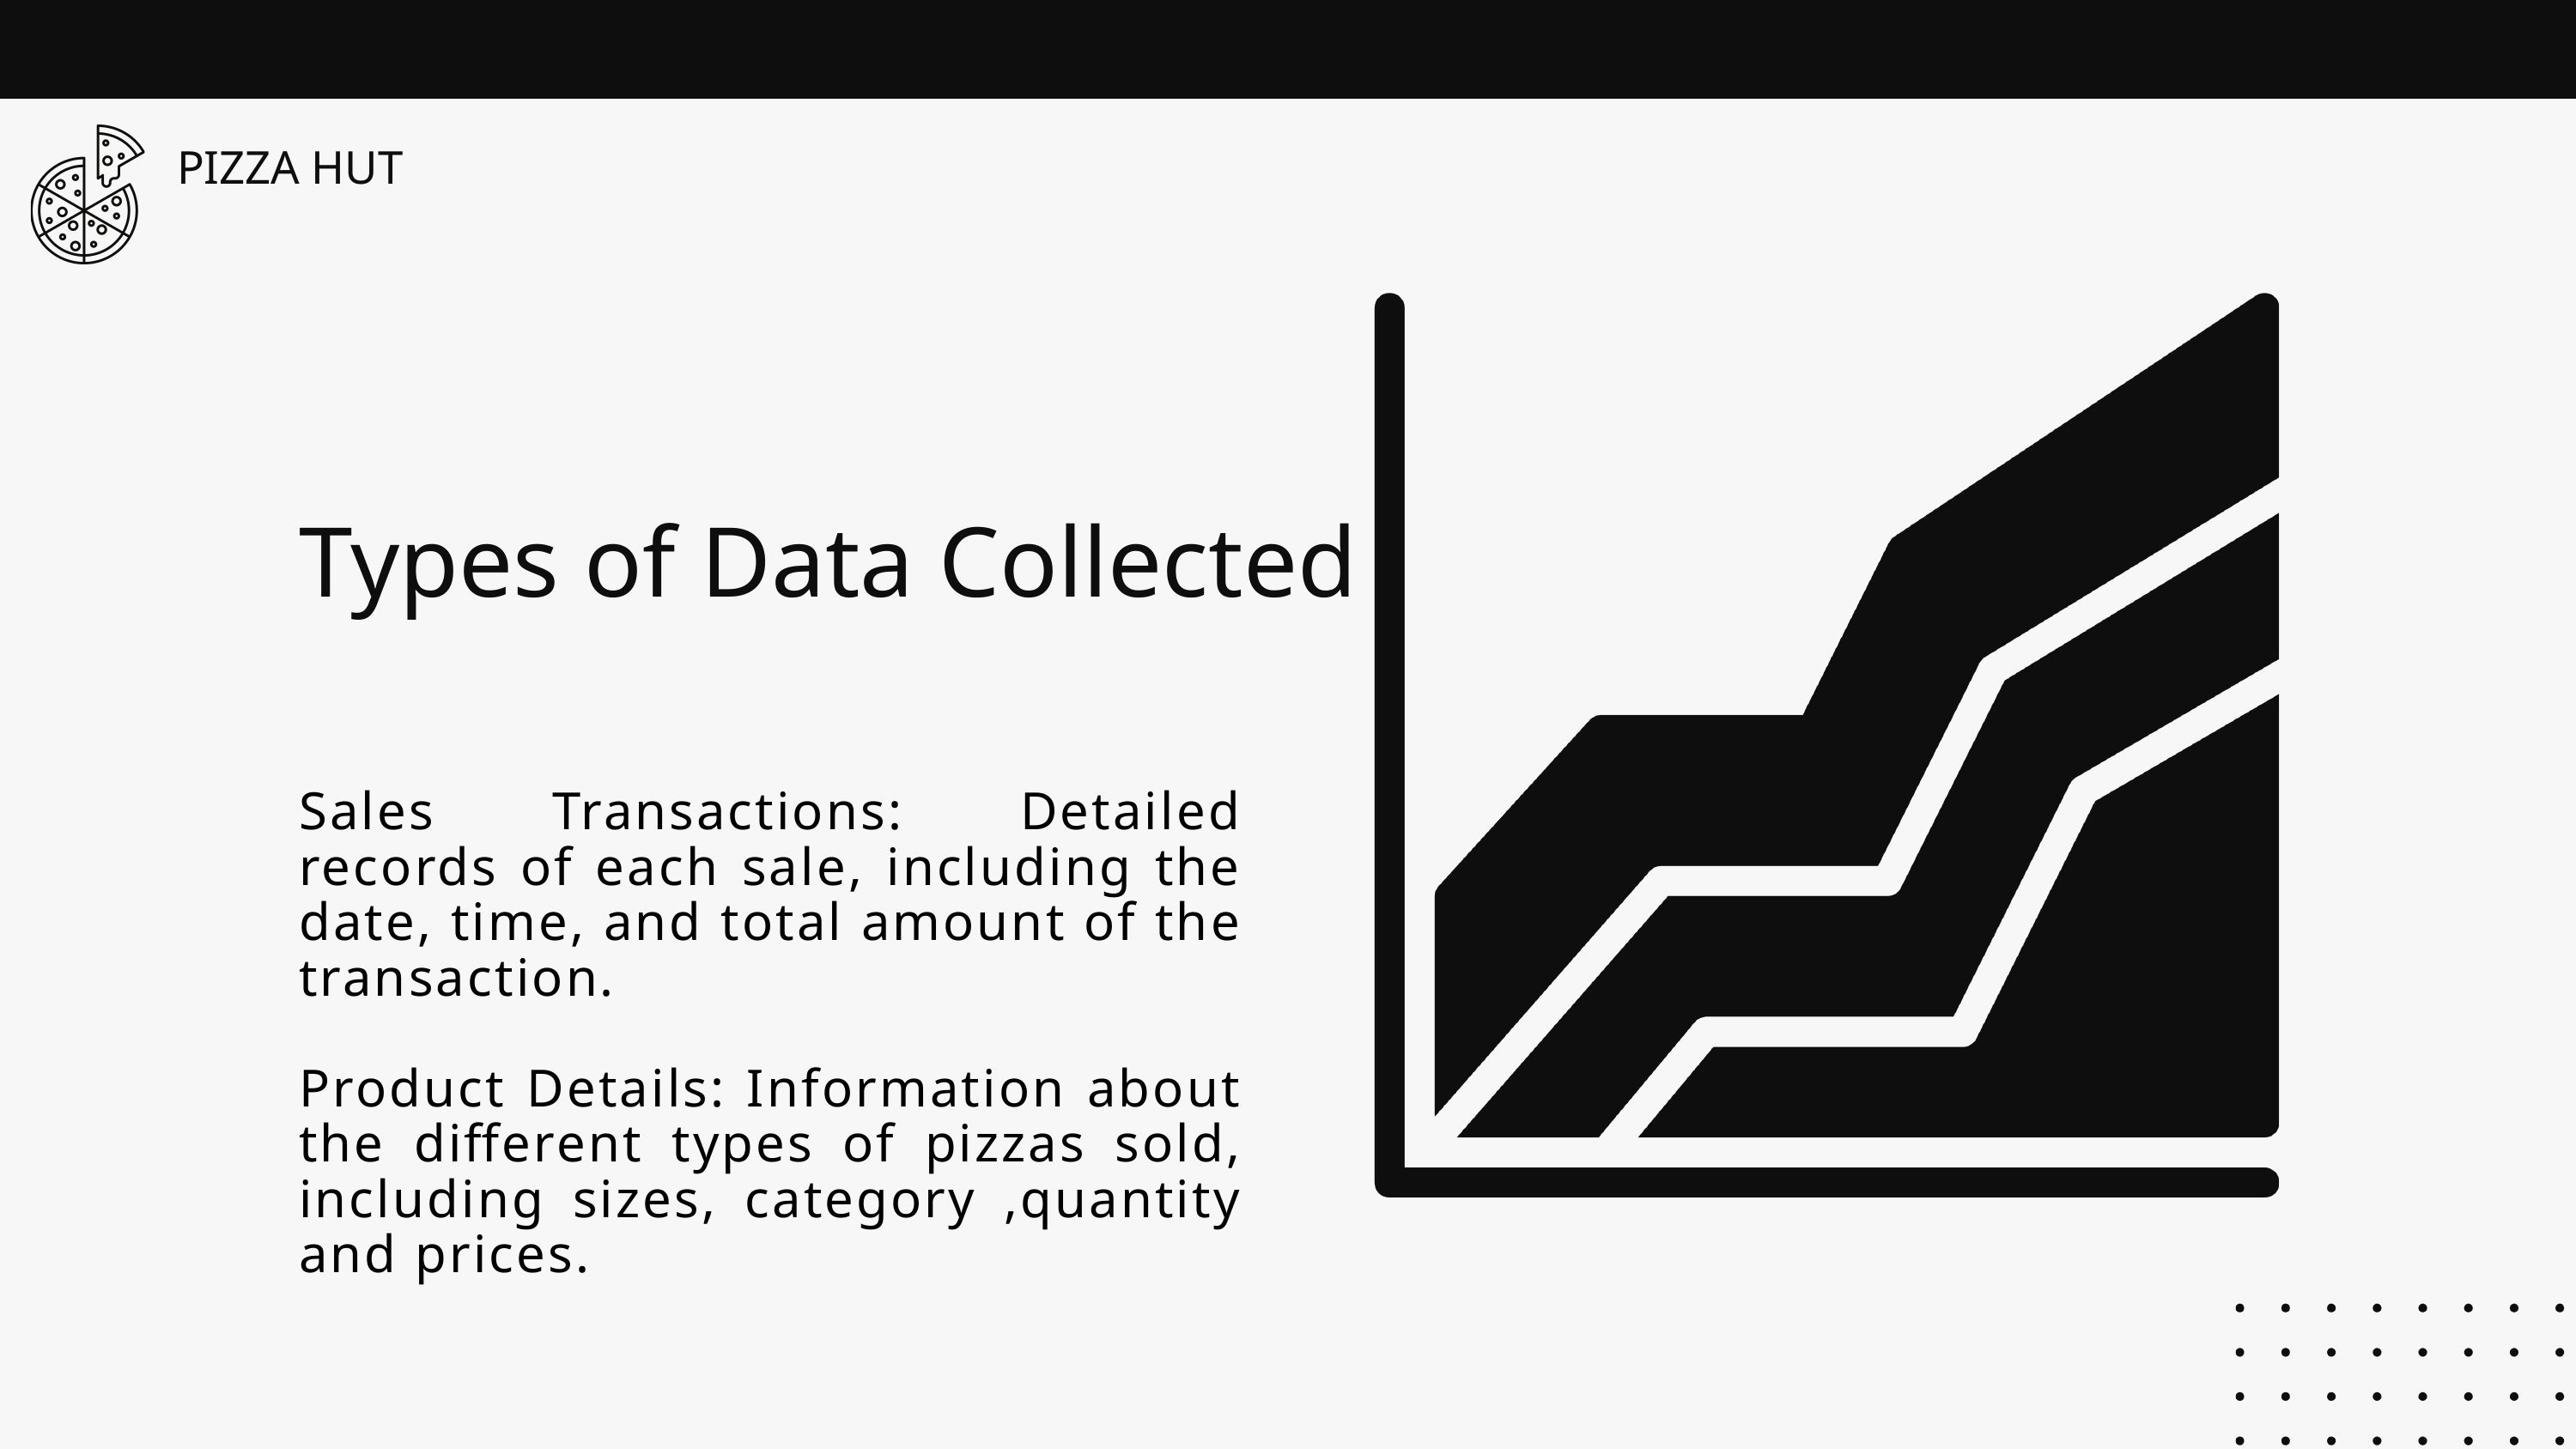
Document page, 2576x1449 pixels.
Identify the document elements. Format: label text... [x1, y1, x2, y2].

text_box [30, 124, 145, 264]
text_box Sales Transactions: Detailed records of each sale, including the date, time, and total amount of the transaction. Product Details: Information about the different types of pizzas sold, including sizes, category ,quantity and prices. [299, 784, 1245, 1339]
text_box [1373, 292, 2280, 1197]
text_box [2235, 1303, 2576, 1449]
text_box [0, 0, 2576, 100]
text_box Types of Data Collected [299, 516, 1413, 616]
text_box PIZZA HUT [177, 146, 527, 240]
